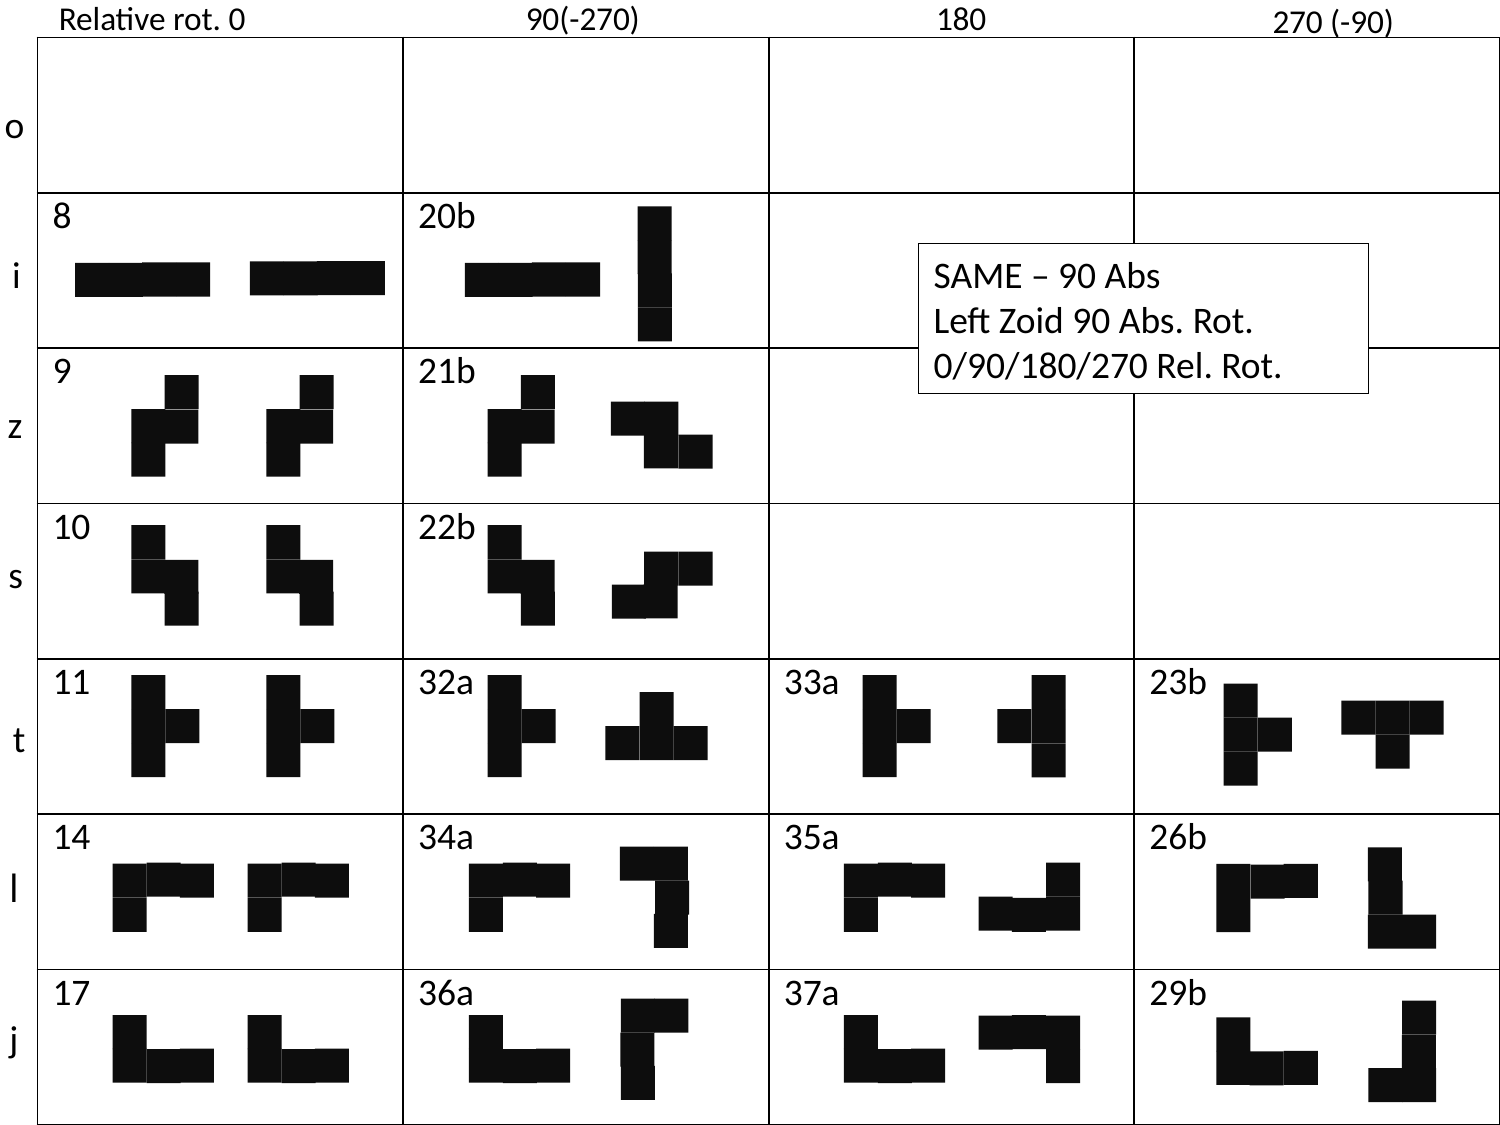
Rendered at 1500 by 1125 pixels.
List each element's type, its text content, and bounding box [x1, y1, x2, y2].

table_cell 35a [770, 815, 1133, 969]
table_cell 36a [404, 970, 768, 1124]
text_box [129, 998, 198, 1100]
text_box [980, 692, 1083, 761]
table_cell 32a [404, 660, 768, 813]
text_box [1232, 847, 1302, 949]
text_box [845, 692, 948, 761]
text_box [249, 541, 351, 610]
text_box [470, 392, 572, 460]
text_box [619, 846, 689, 948]
text_box t [0, 708, 41, 768]
text_box j [0, 1008, 34, 1068]
table_header [38, 38, 402, 192]
table_cell 20b [404, 194, 768, 347]
table_cell 23b [1135, 660, 1499, 813]
table_header [770, 38, 1133, 192]
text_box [113, 392, 216, 460]
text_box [263, 846, 333, 948]
text_box 270 (-90) [1257, 0, 1409, 48]
table_cell [1135, 194, 1499, 347]
table_cell 10 [38, 504, 402, 658]
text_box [249, 692, 352, 761]
text_box s [0, 543, 39, 604]
table_cell 9 [38, 349, 402, 503]
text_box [128, 846, 198, 948]
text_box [995, 998, 1064, 1100]
table_cell 14 [38, 815, 402, 969]
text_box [620, 998, 689, 1100]
text_box o [0, 93, 40, 154]
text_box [1232, 1000, 1302, 1103]
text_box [484, 846, 555, 948]
table_cell 33a [770, 660, 1133, 813]
text_box SAME – 90 Abs Left Zoid 90 Abs. Rot. 0/90/180/270 Rel. Rot. [918, 243, 1369, 394]
text_box 90(-270) [511, 0, 655, 45]
table_cell 26b [1135, 815, 1499, 969]
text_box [114, 692, 217, 761]
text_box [515, 212, 550, 348]
table_cell [770, 504, 1133, 658]
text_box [994, 846, 1064, 948]
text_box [114, 541, 216, 610]
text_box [1368, 1000, 1437, 1103]
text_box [859, 846, 930, 948]
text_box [1367, 847, 1437, 949]
table_cell [1135, 504, 1499, 658]
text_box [248, 392, 351, 460]
table_cell [1135, 349, 1499, 503]
table_cell 37a [770, 970, 1133, 1124]
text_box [470, 692, 573, 761]
table_cell 11 [38, 660, 402, 813]
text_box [125, 212, 160, 348]
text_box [605, 692, 708, 761]
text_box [264, 998, 333, 1100]
text_box 180 [921, 0, 1002, 45]
text_box i [0, 243, 36, 304]
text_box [637, 206, 672, 342]
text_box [1206, 700, 1309, 769]
table_header [404, 38, 768, 192]
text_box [1341, 700, 1444, 769]
text_box l [0, 858, 34, 918]
table_cell 21b [404, 349, 768, 503]
table_header [1135, 38, 1499, 192]
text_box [300, 210, 335, 346]
table_cell 29b [1135, 970, 1499, 1124]
table_cell 34a [404, 815, 768, 969]
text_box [611, 551, 713, 619]
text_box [610, 401, 713, 469]
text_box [485, 998, 554, 1100]
table_cell [770, 194, 1133, 347]
table_cell 22b [404, 504, 768, 658]
table_cell 17 [38, 970, 402, 1124]
text_box Relative rot. 0 [43, 0, 261, 45]
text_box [860, 998, 929, 1100]
text_box z [0, 393, 38, 454]
table_cell 8 [38, 194, 402, 347]
table_cell [770, 349, 1133, 503]
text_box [470, 541, 572, 610]
